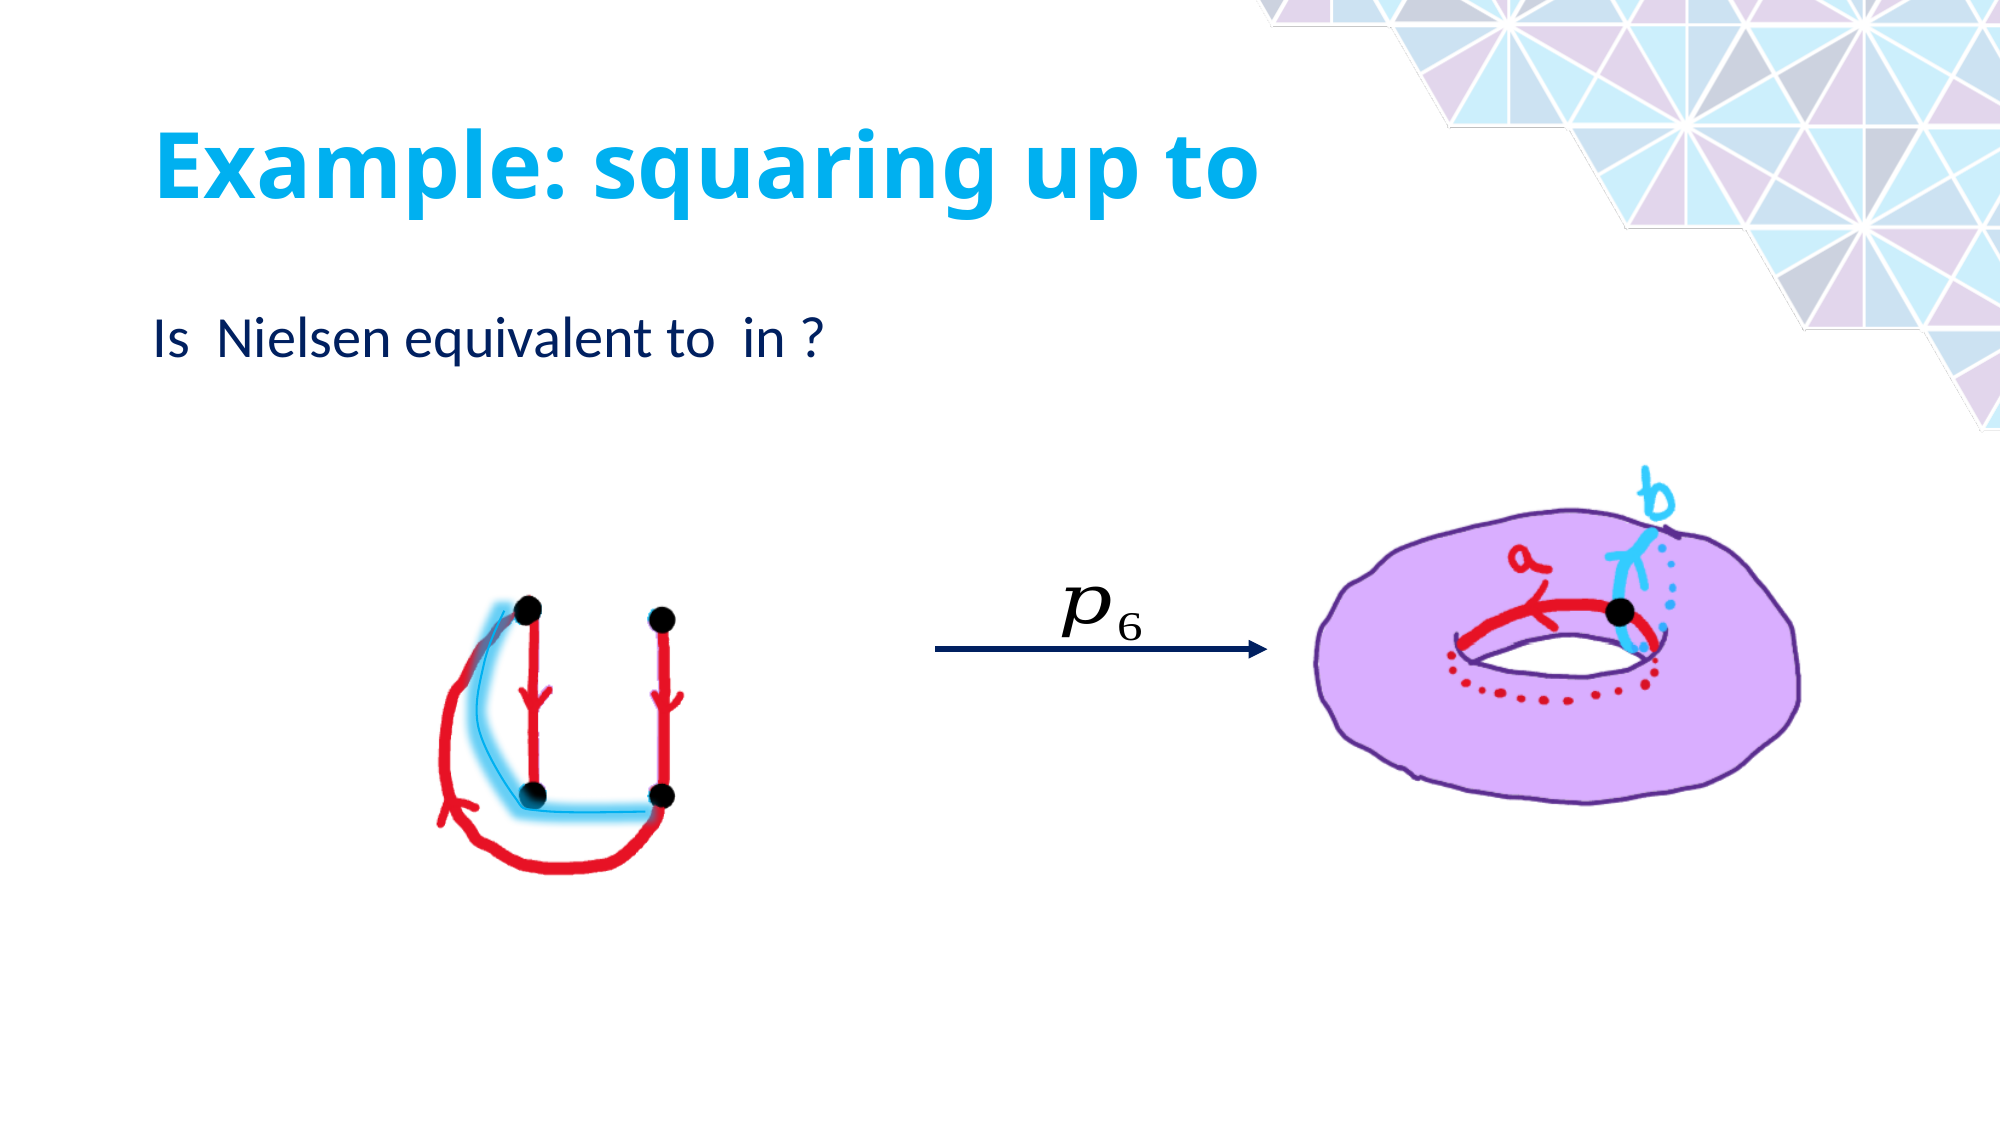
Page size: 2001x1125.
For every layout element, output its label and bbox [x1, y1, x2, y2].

picture [391, 578, 721, 910]
picture [1210, 0, 2000, 843]
picture [1223, 159, 1242, 187]
